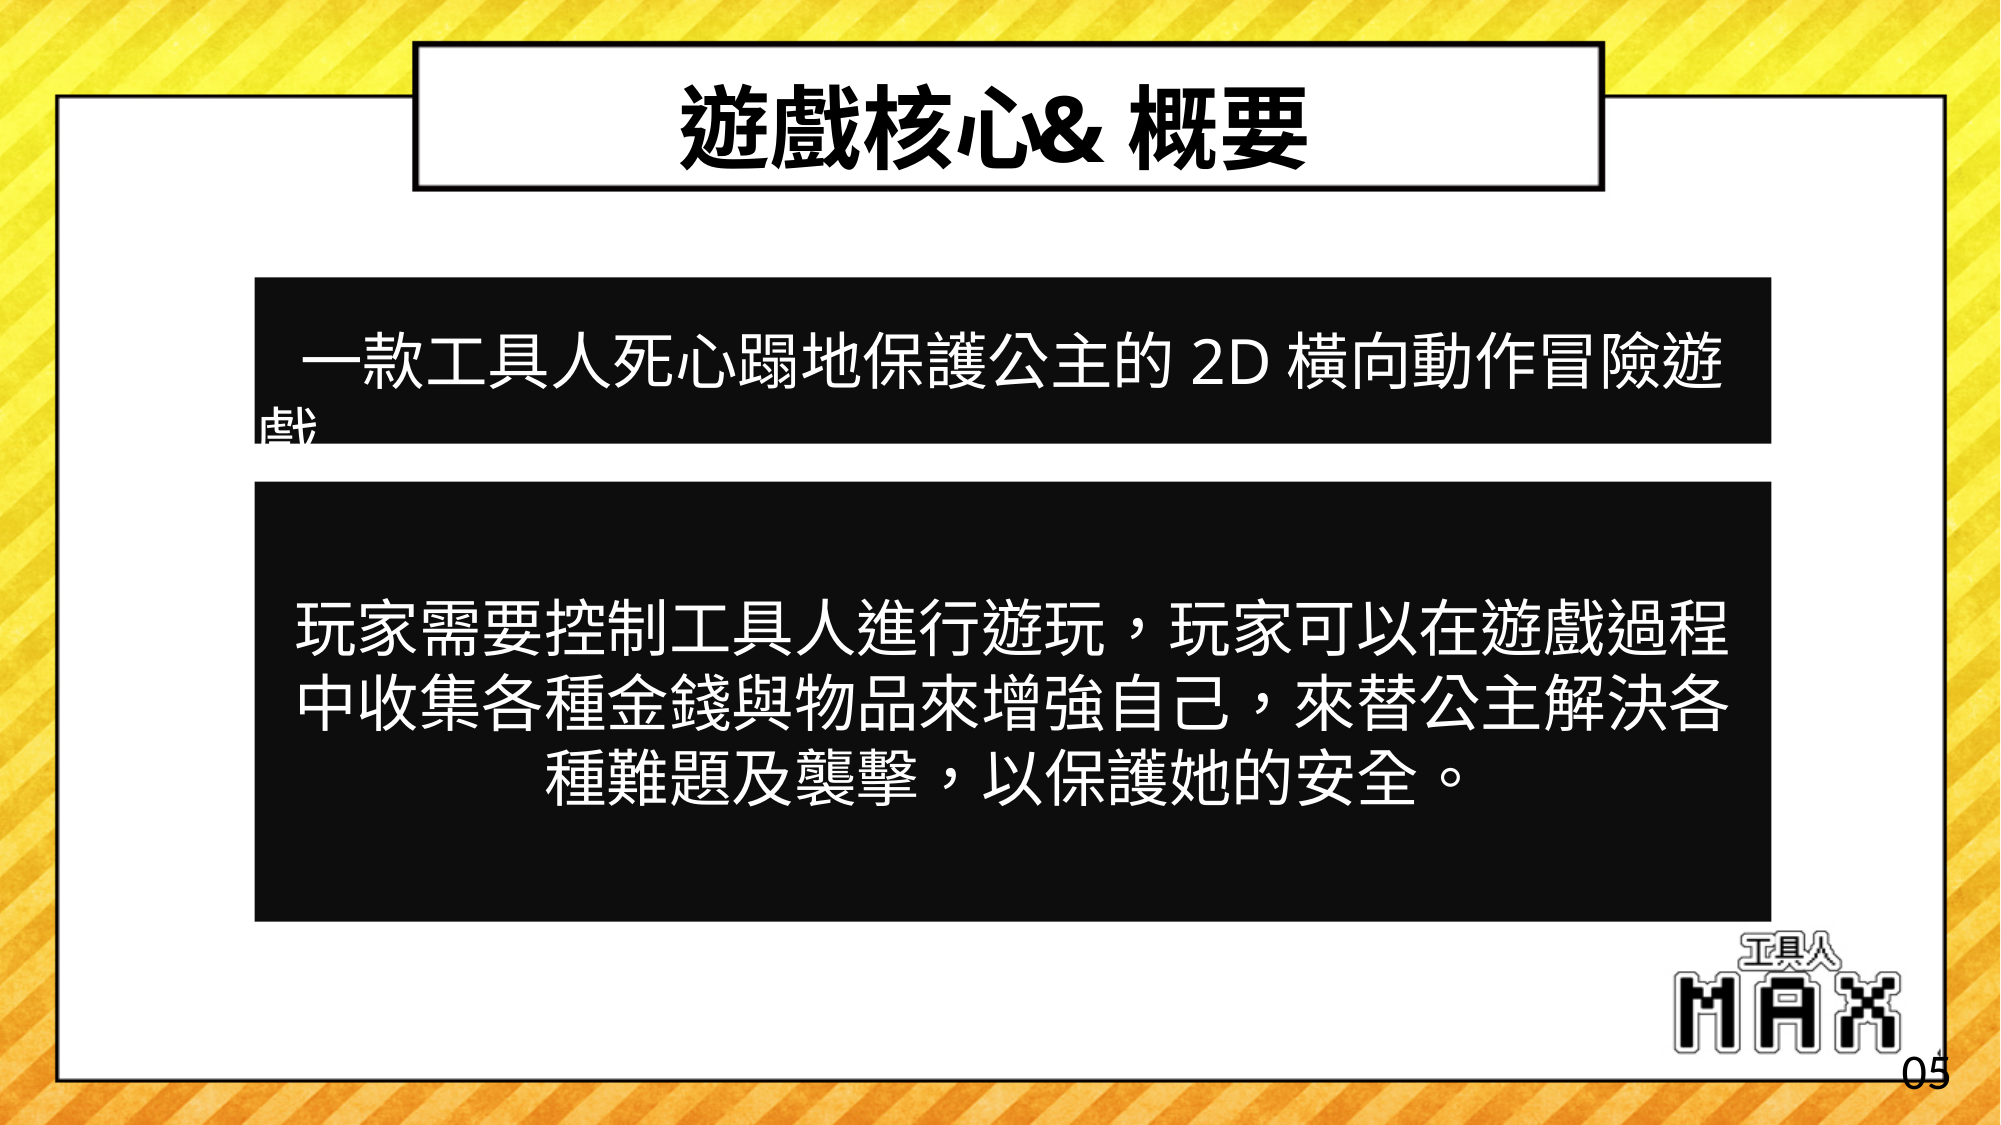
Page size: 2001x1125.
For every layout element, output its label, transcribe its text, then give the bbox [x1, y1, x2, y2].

text_box 05 [1886, 1032, 1968, 1107]
text_box &概要 [311, 23, 2000, 241]
title 遊戲核心 [0, 23, 1725, 242]
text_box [228, 277, 1772, 444]
picture [0, 0, 2001, 1125]
text_box 玩家需要控制工具人進行遊玩，玩家可以在遊戲過程中收集各種金錢與物品來增強自己，來替公主解決各種難題及襲擊，以保護她的安全。 [254, 481, 1773, 923]
text_box [740, 101, 1741, 163]
